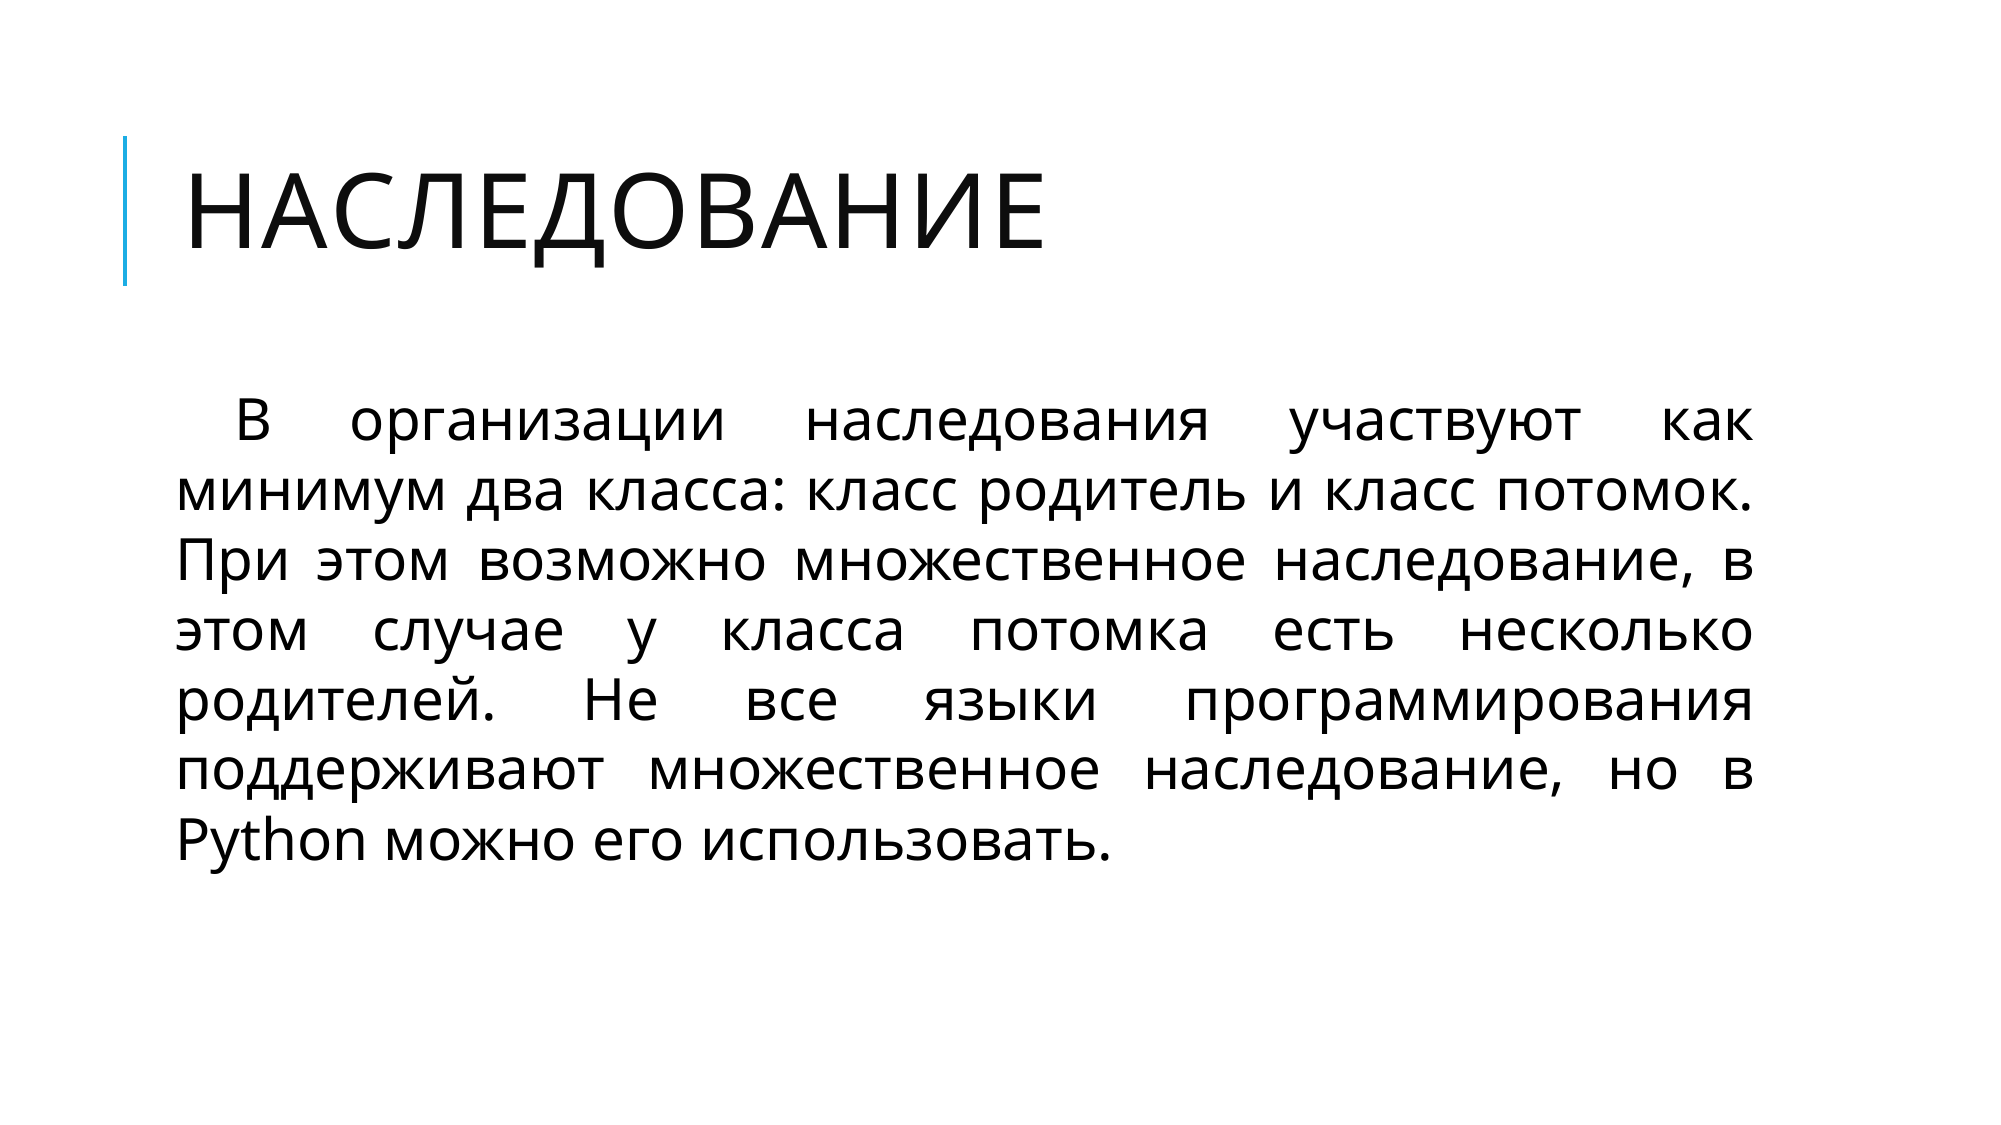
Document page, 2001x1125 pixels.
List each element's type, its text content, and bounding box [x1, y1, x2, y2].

list В организации наследования участвуют как минимум два класса: класс родитель и класс потомок. При этом возможно множественное наследование, в этом случае у класса потомка есть несколько родителей. Не все языки программирования поддерживают множественное наследование, но в Python можно его использовать. [168, 375, 1763, 1035]
title Наследование [168, 96, 1763, 342]
